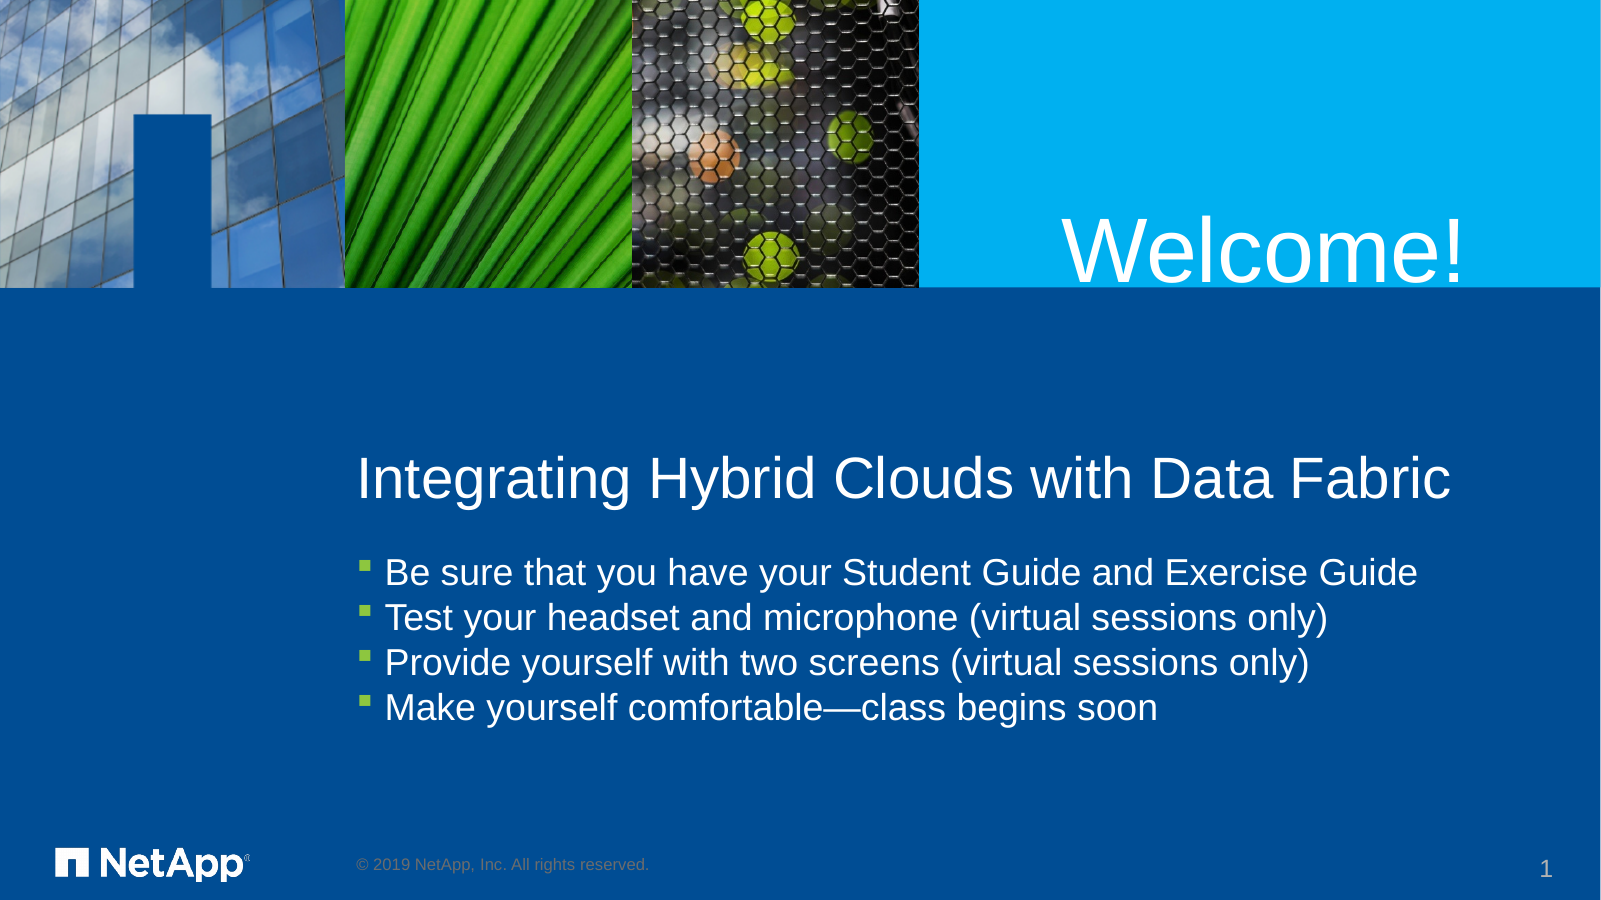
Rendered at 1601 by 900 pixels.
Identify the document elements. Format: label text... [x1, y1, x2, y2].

title Integrating Hybrid Clouds with Data Fabric [344, 324, 1566, 518]
footer © 2019 NetApp, Inc. All rights reserved. [344, 847, 1167, 881]
text_box Welcome! [960, 194, 1569, 309]
list Be sure that you have your Student Guide and Exercise Guide Test your headset and microphone (virtual sessions only) Provide yourself with two screens (virtual sessions only) Make yourself comfortable—class begins soon [344, 542, 1566, 823]
picture [0, 0, 918, 288]
slide_number 1 [1458, 851, 1569, 884]
